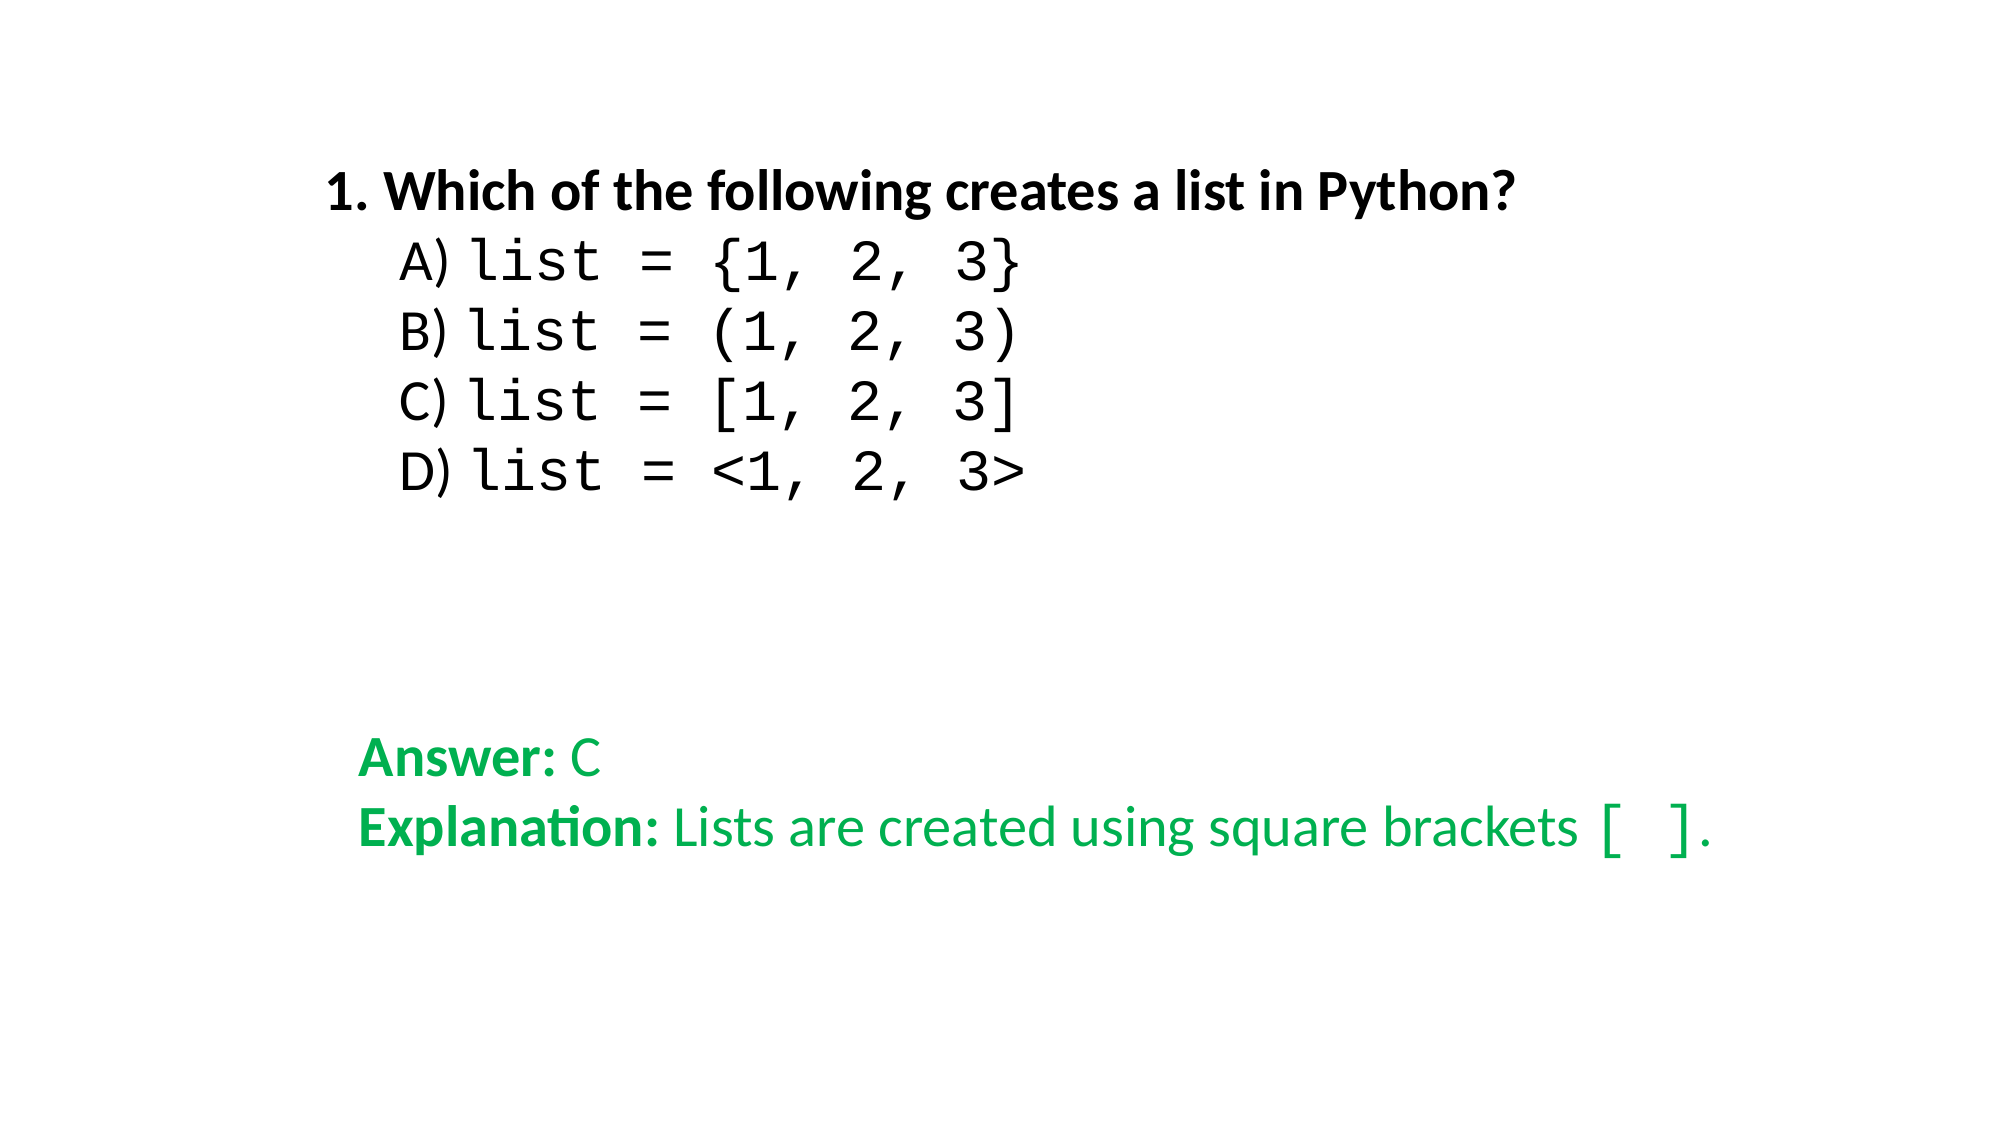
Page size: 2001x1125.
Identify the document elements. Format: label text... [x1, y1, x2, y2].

text_box Answer: C Explanation: Lists are created using square brackets [ ]. [343, 710, 1767, 866]
text_box 1. Which of the following creates a list in Python? A) list = {1, 2, 3} B) list = (1, 2, 3) C) list = [1, 2, 3] D) list = <1, 2, 3> [310, 144, 1877, 510]
